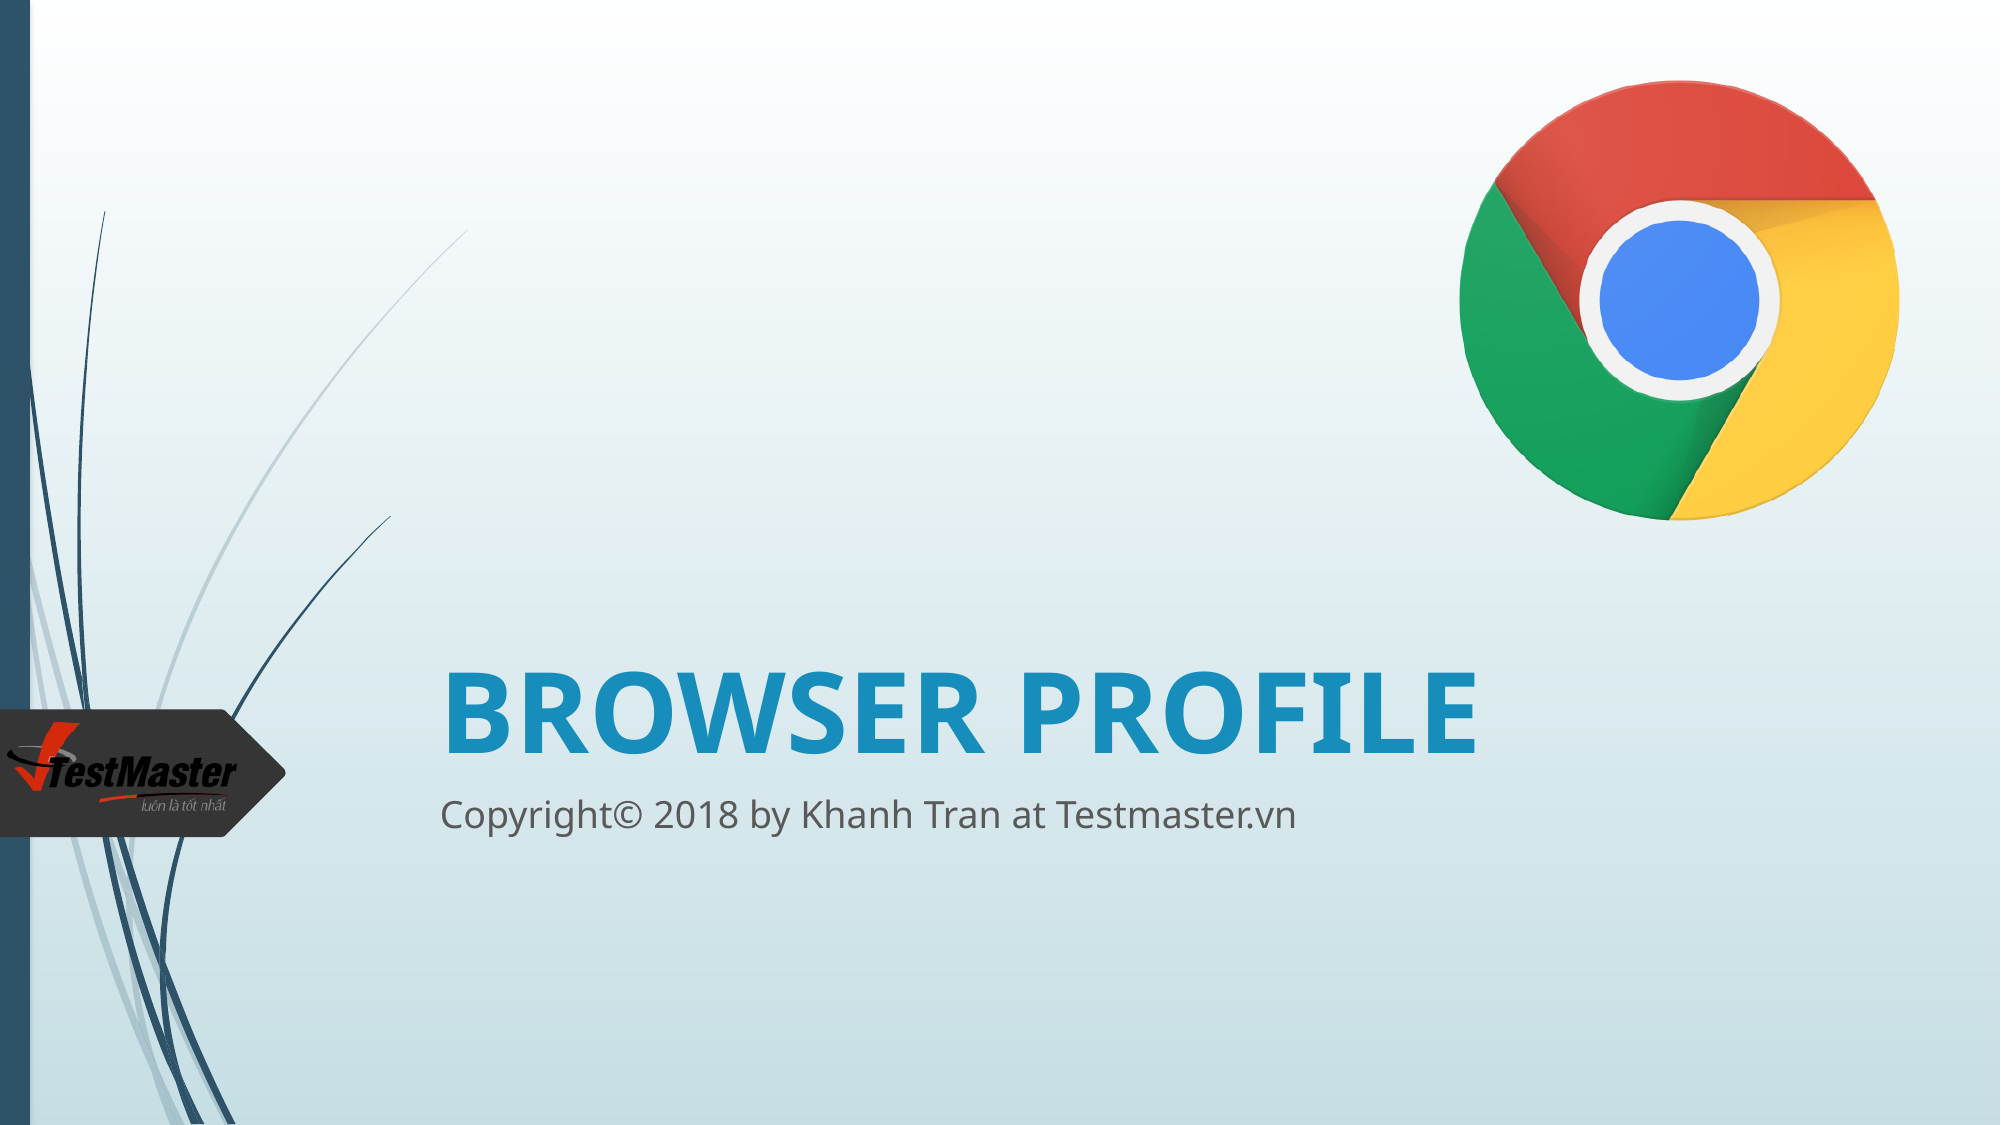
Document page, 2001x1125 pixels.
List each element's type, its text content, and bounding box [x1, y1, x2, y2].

picture [1448, 69, 1910, 531]
subtitle Copyright© 2018 by Khanh Tran at Testmaster.vn [424, 783, 1888, 969]
title BROWSER PROFILE [424, 412, 1888, 783]
picture [7, 719, 237, 812]
